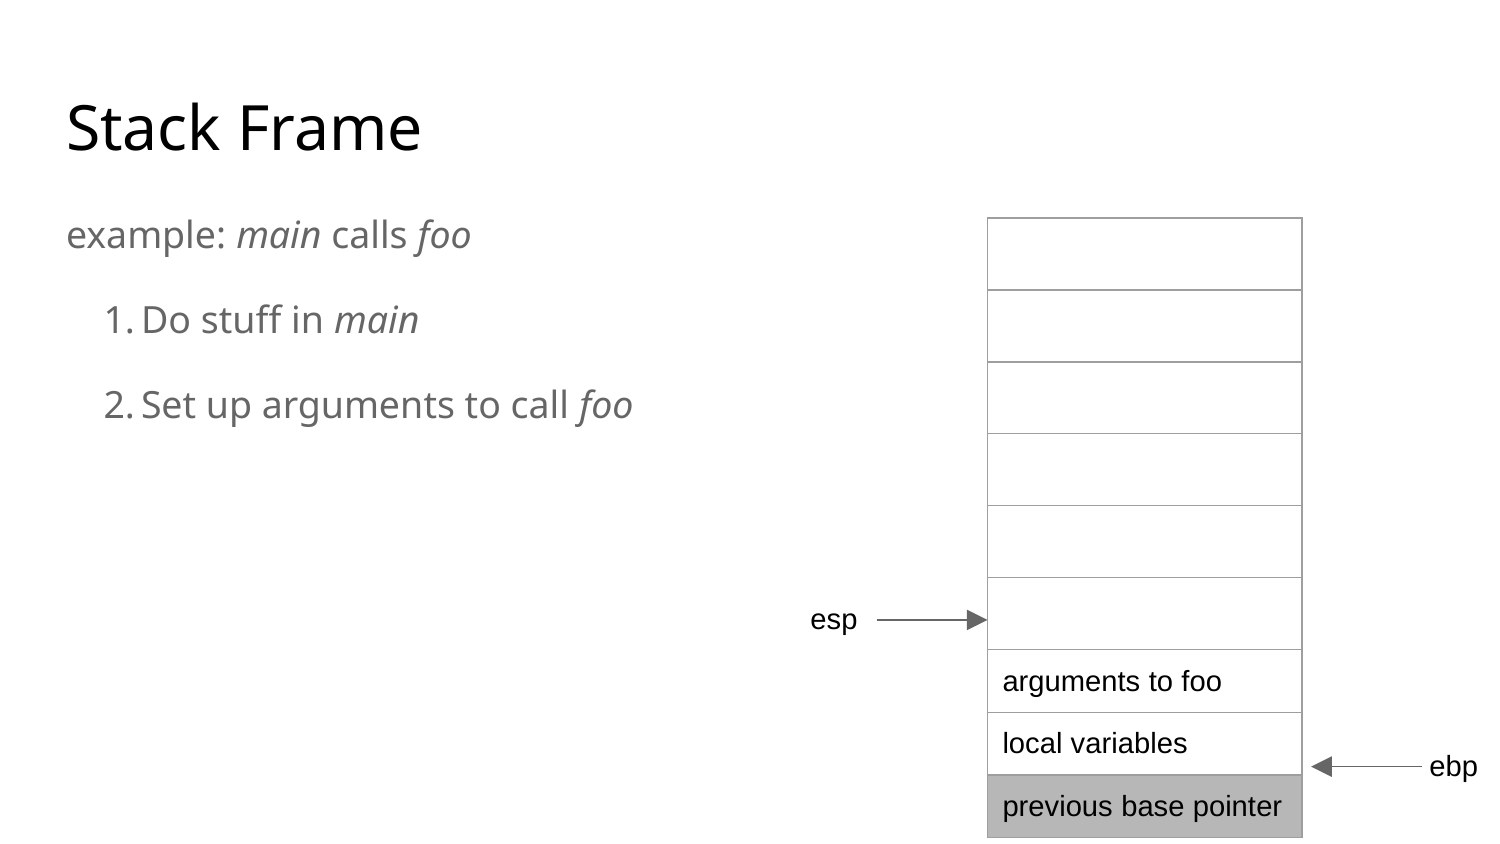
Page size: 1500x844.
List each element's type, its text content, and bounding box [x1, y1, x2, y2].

table_header [988, 219, 1301, 289]
table_cell [988, 363, 1301, 433]
table_cell [988, 578, 1301, 649]
title Stack Frame [51, 72, 1449, 167]
table_cell previous base pointer [988, 776, 1301, 837]
list example: main calls foo Do stuff in main Set up arguments to call foo [51, 189, 1449, 750]
table_cell [988, 434, 1301, 505]
text_box ebp [1414, 732, 1500, 802]
text_box esp [795, 585, 966, 655]
table_cell [988, 291, 1301, 361]
table_cell [988, 506, 1301, 577]
table_cell local variables [988, 713, 1301, 774]
table_cell arguments to foo [988, 650, 1301, 712]
